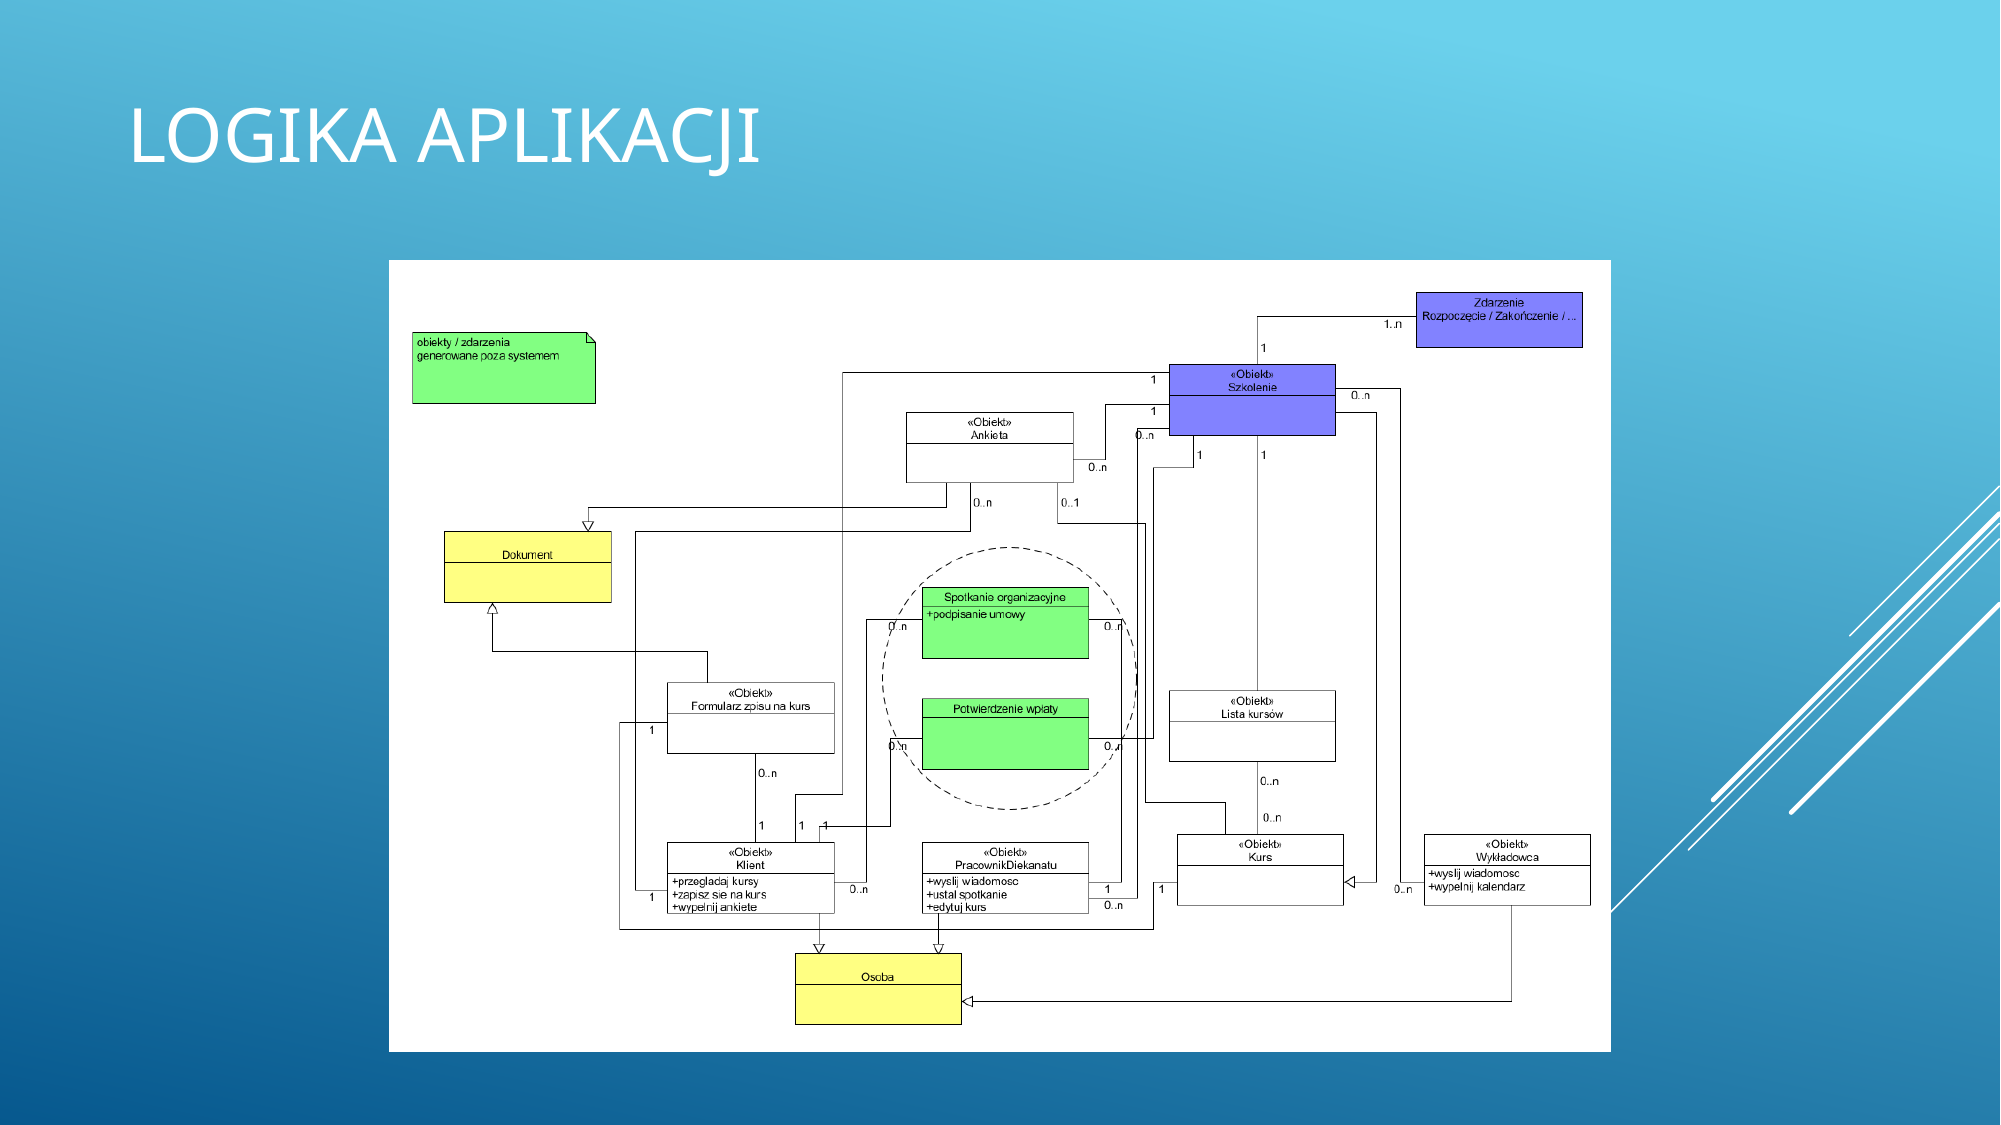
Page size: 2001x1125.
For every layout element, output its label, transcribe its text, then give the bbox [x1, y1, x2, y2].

picture [389, 260, 1611, 1052]
title Logika aplikacji [112, 0, 1513, 185]
